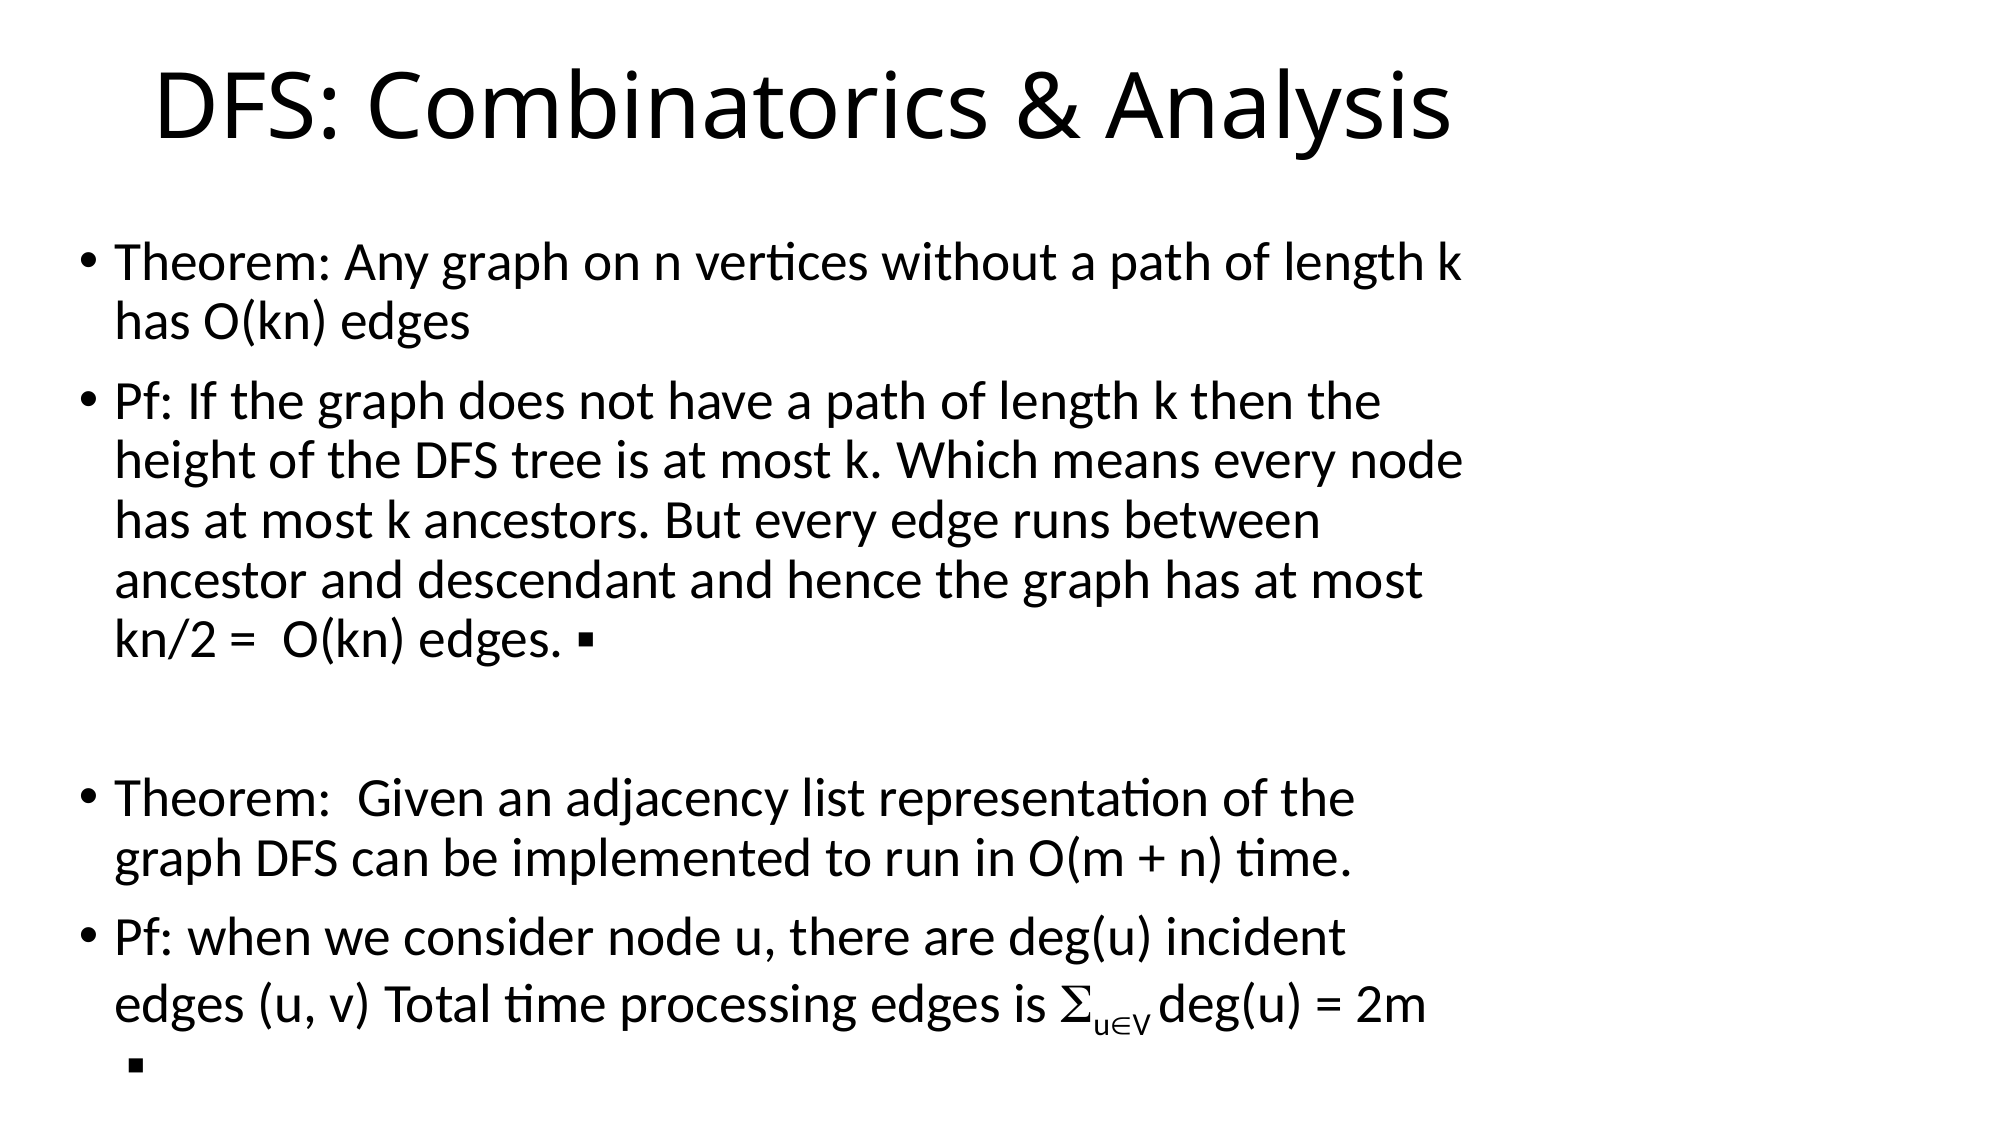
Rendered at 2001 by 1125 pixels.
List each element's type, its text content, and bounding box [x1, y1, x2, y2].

list Theorem: Any graph on n vertices without a path of length k has O(kn) edges Pf: If the graph does not have a path of length k then the height of the DFS tree is at most k. Which means every node has at most k ancestors. But every edge runs between ancestor and descendant and hence the graph has at most kn/2 = O(kn) edges. ▪ Theorem: Given an adjacency list representation of the graph DFS can be implemented to run in O(m + n) time. Pf: when we consider node u, there are deg(u) incident edges (u, v) Total time processing edges is uV deg(u) = 2m ▪ [63, 224, 1490, 1108]
title DFS: Combinatorics & Analysis [137, 0, 1863, 218]
